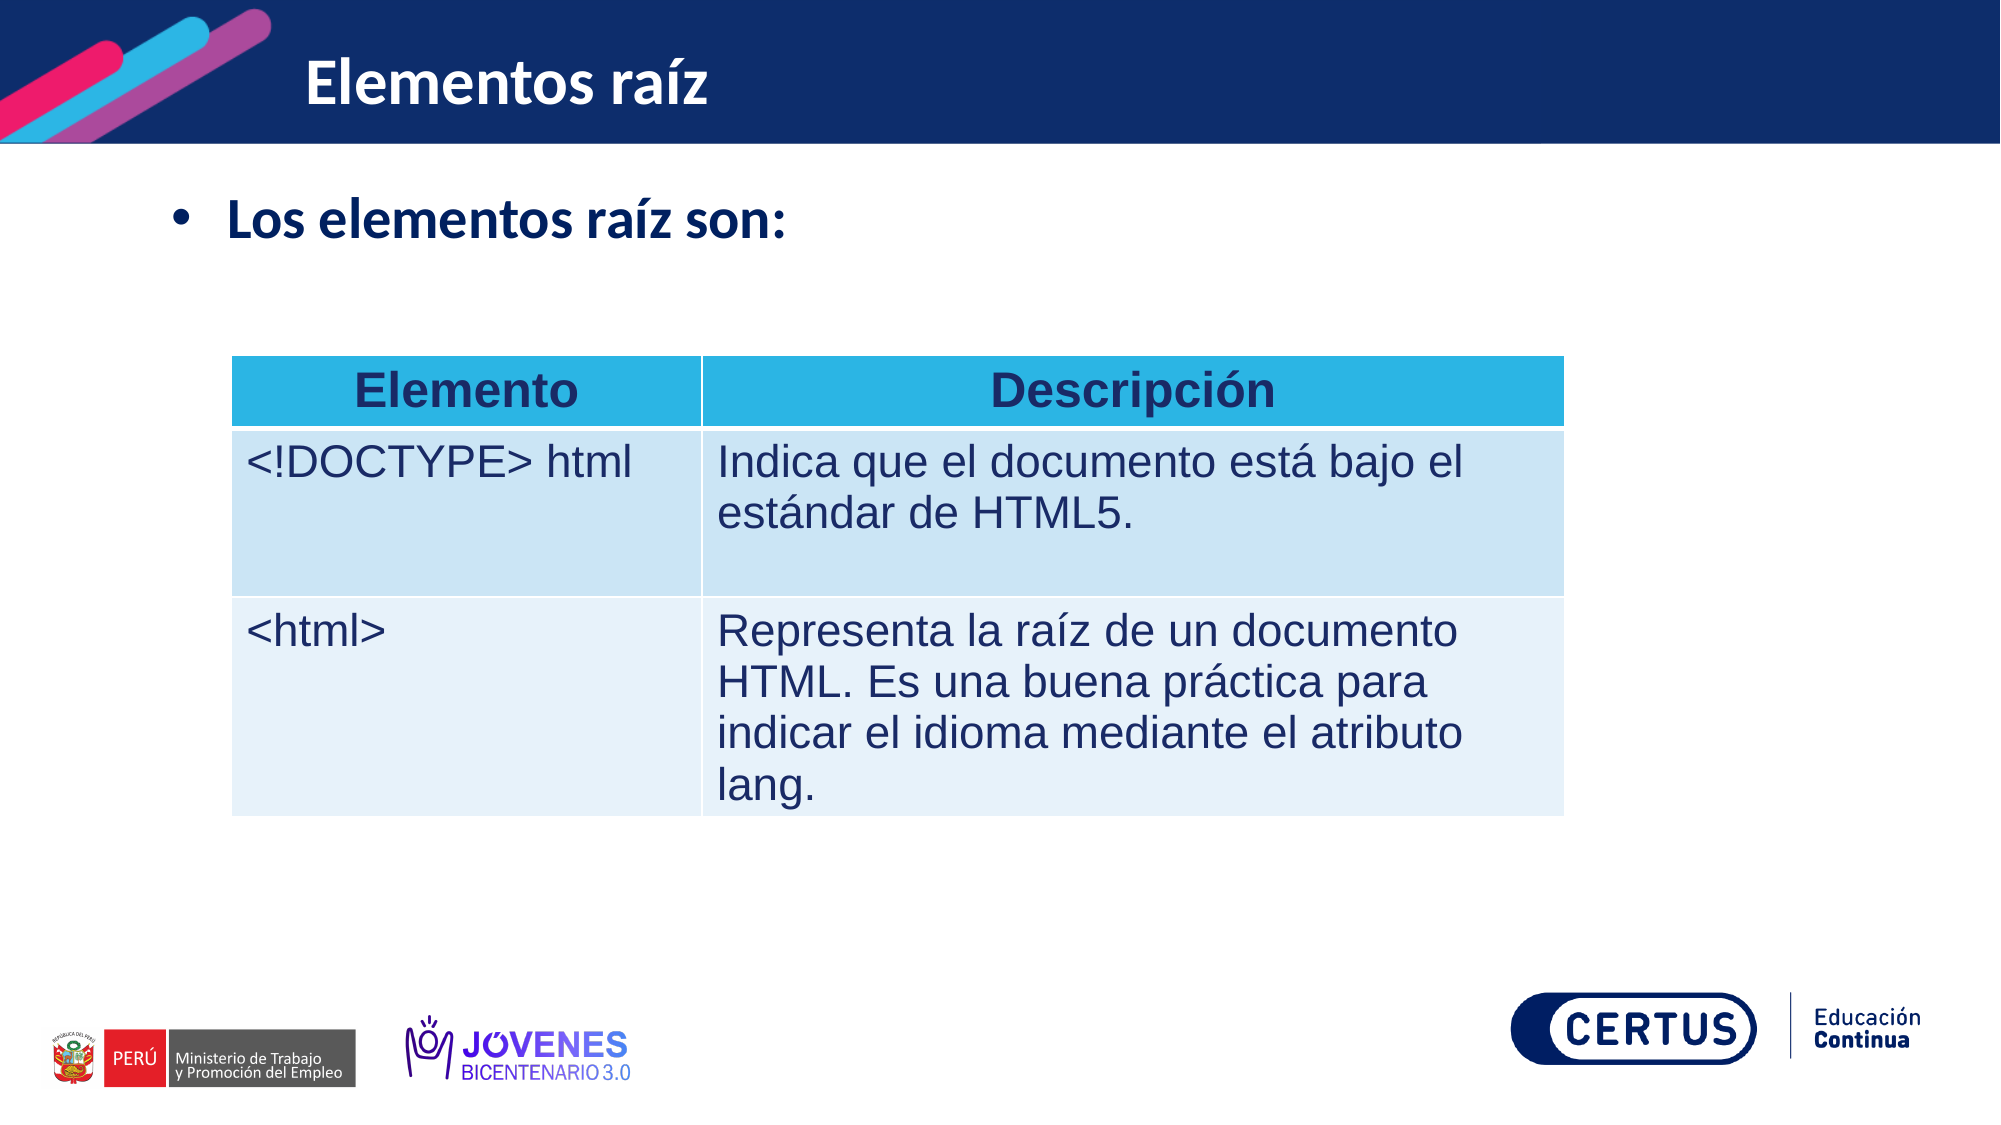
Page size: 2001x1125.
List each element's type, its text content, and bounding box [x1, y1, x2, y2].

table_header Elemento [232, 356, 701, 426]
list Los elementos raíz son: [137, 180, 1863, 319]
title Elementos raíz [290, 22, 1901, 144]
table_cell Indica que el documento está bajo el estándar de HTML5. [703, 431, 1564, 596]
picture [0, 0, 1541, 144]
picture [1503, 964, 1959, 1103]
table_header Descripción [703, 356, 1564, 426]
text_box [41, 986, 632, 1115]
table_cell <html> [232, 598, 701, 816]
table_cell Representa la raíz de un documento HTML. Es una buena práctica para indicar el idioma mediante el atributo lang. [703, 598, 1564, 816]
table_cell <!DOCTYPE> html [232, 431, 701, 596]
